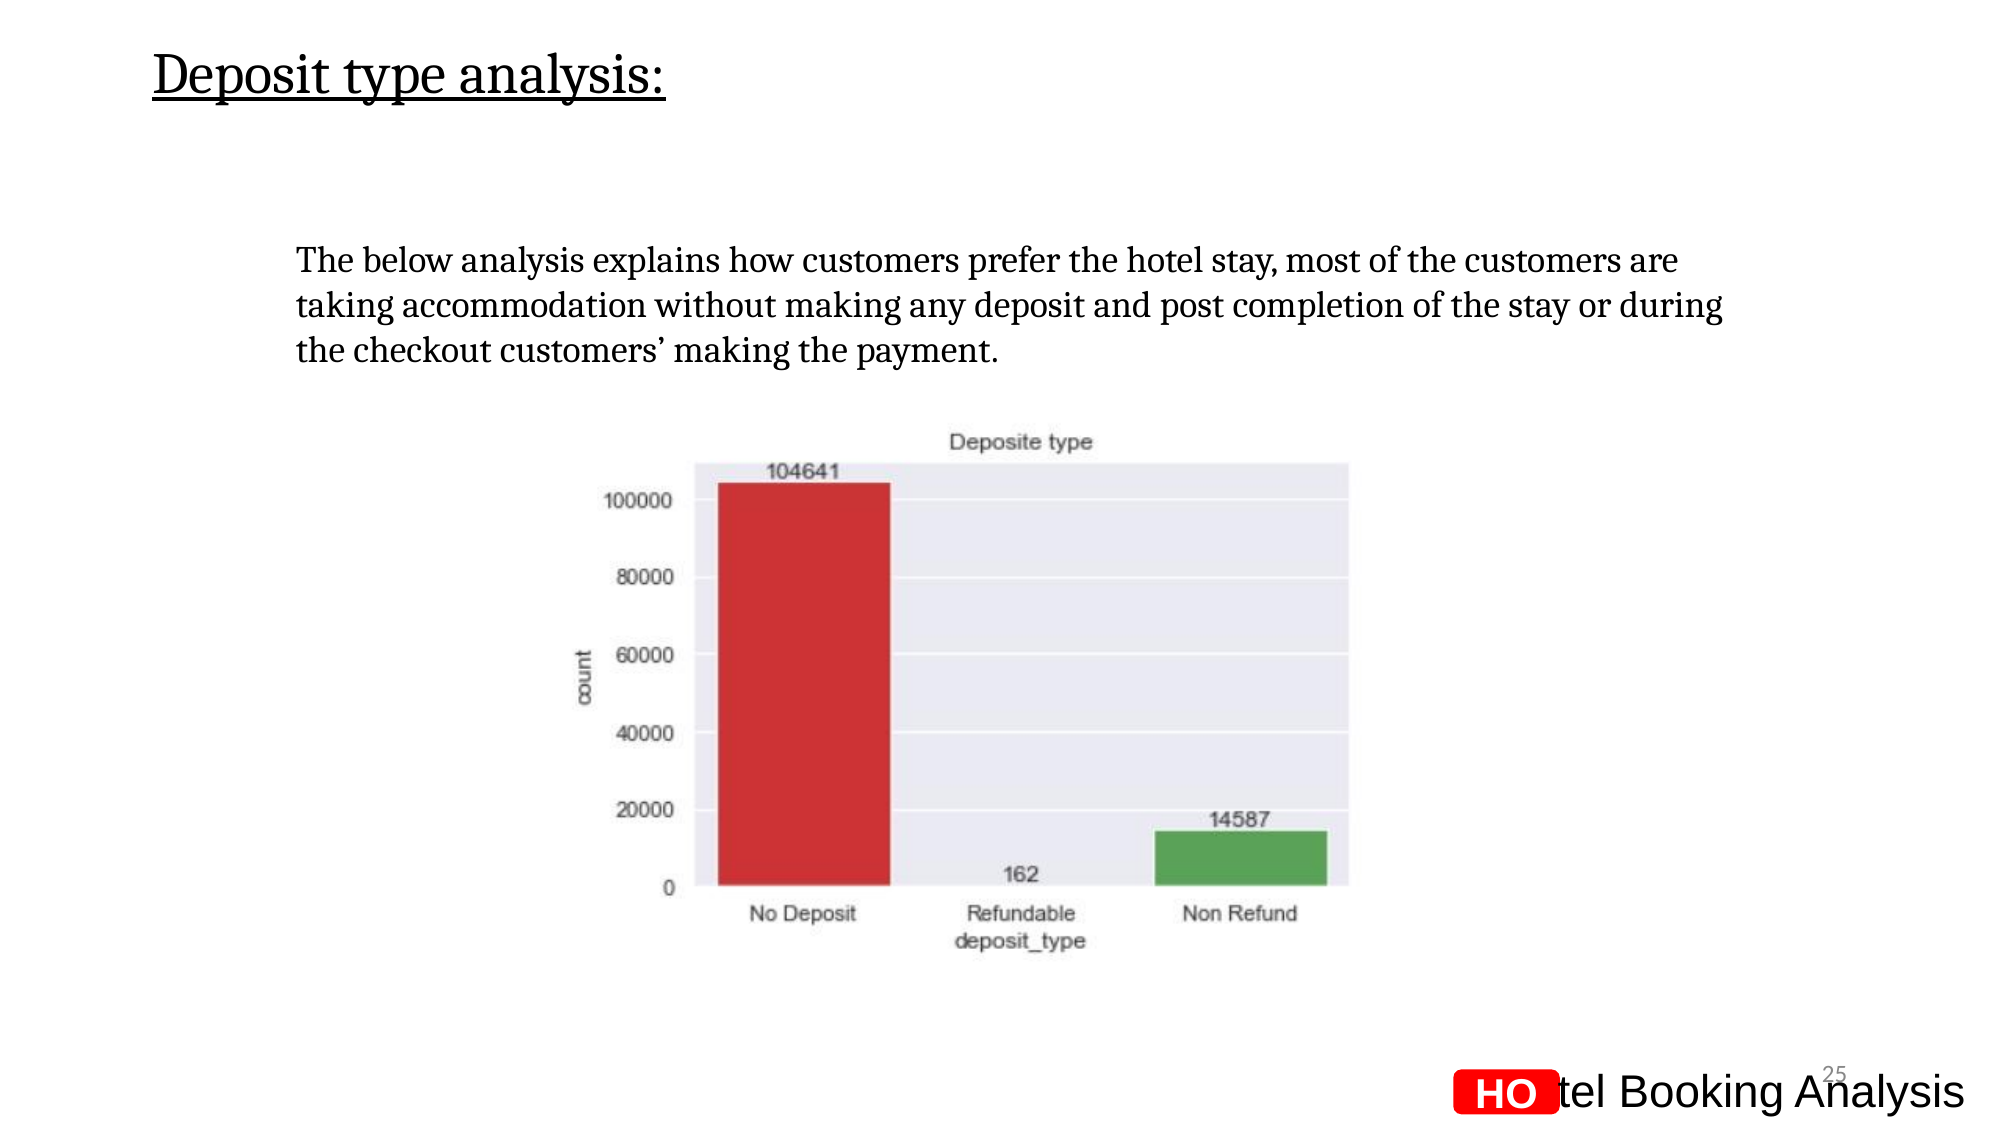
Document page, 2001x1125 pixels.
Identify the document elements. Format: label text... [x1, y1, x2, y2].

picture [535, 411, 1427, 1000]
slide_number ‹#› [1412, 1042, 1863, 1103]
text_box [1454, 1050, 1996, 1125]
list Deposit type analysis: [137, 35, 1863, 1014]
text_box The below analysis explains how customers prefer the hotel stay, most of the customers are taking accommodation without making any deposit and post completion of the stay or during the checkout customers’ making the payment. [280, 227, 1813, 378]
